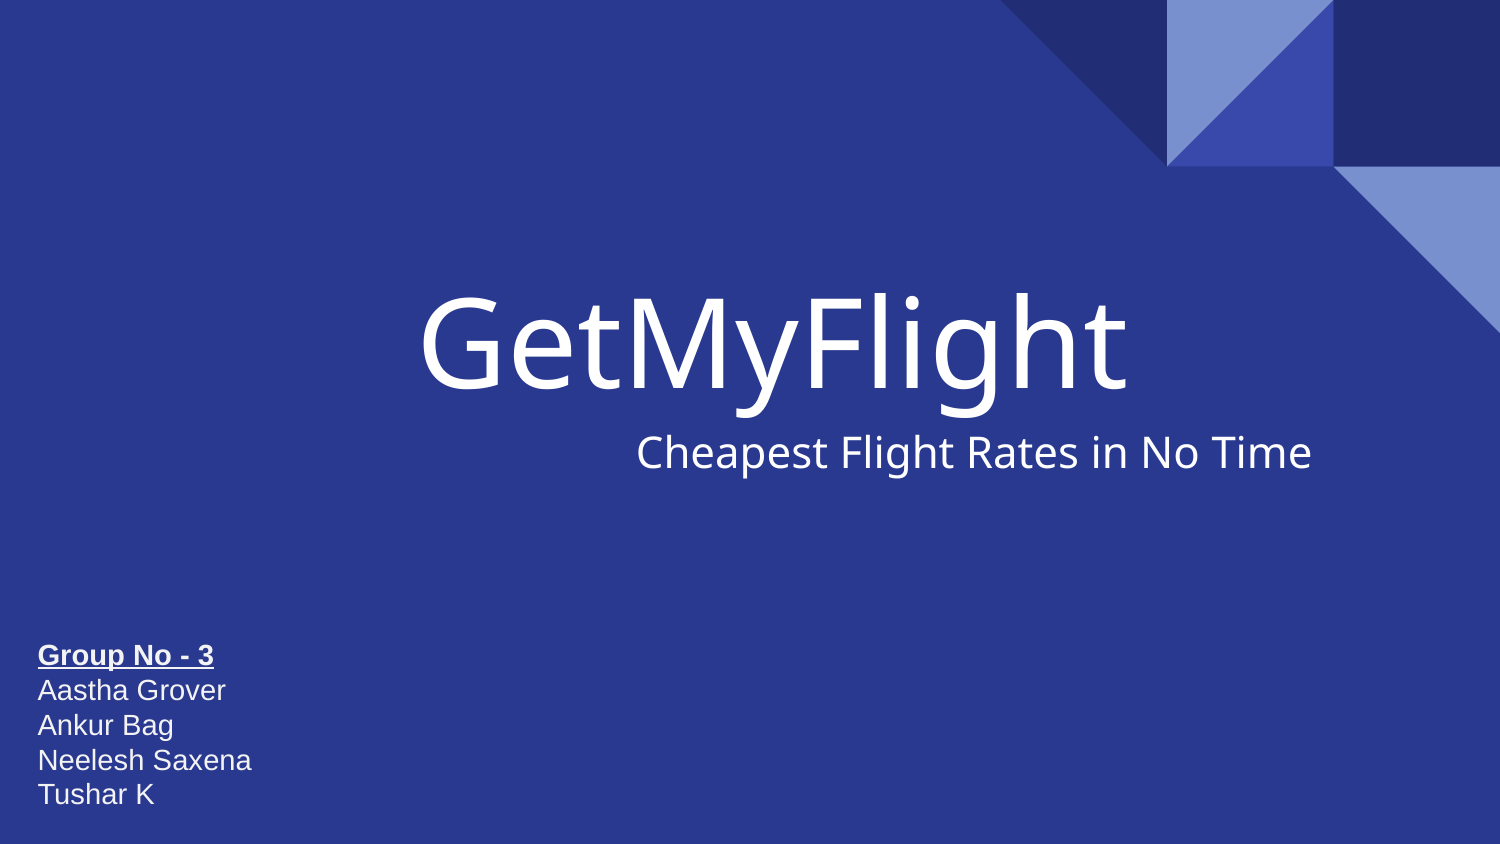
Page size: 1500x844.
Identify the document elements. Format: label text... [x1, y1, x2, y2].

subtitle Cheapest Flight Rates in No Time [591, 409, 1358, 525]
title GetMyFlight [98, 291, 1447, 429]
text_box Group No - 3 Aastha Grover Ankur Bag Neelesh Saxena Tushar K [22, 621, 572, 822]
